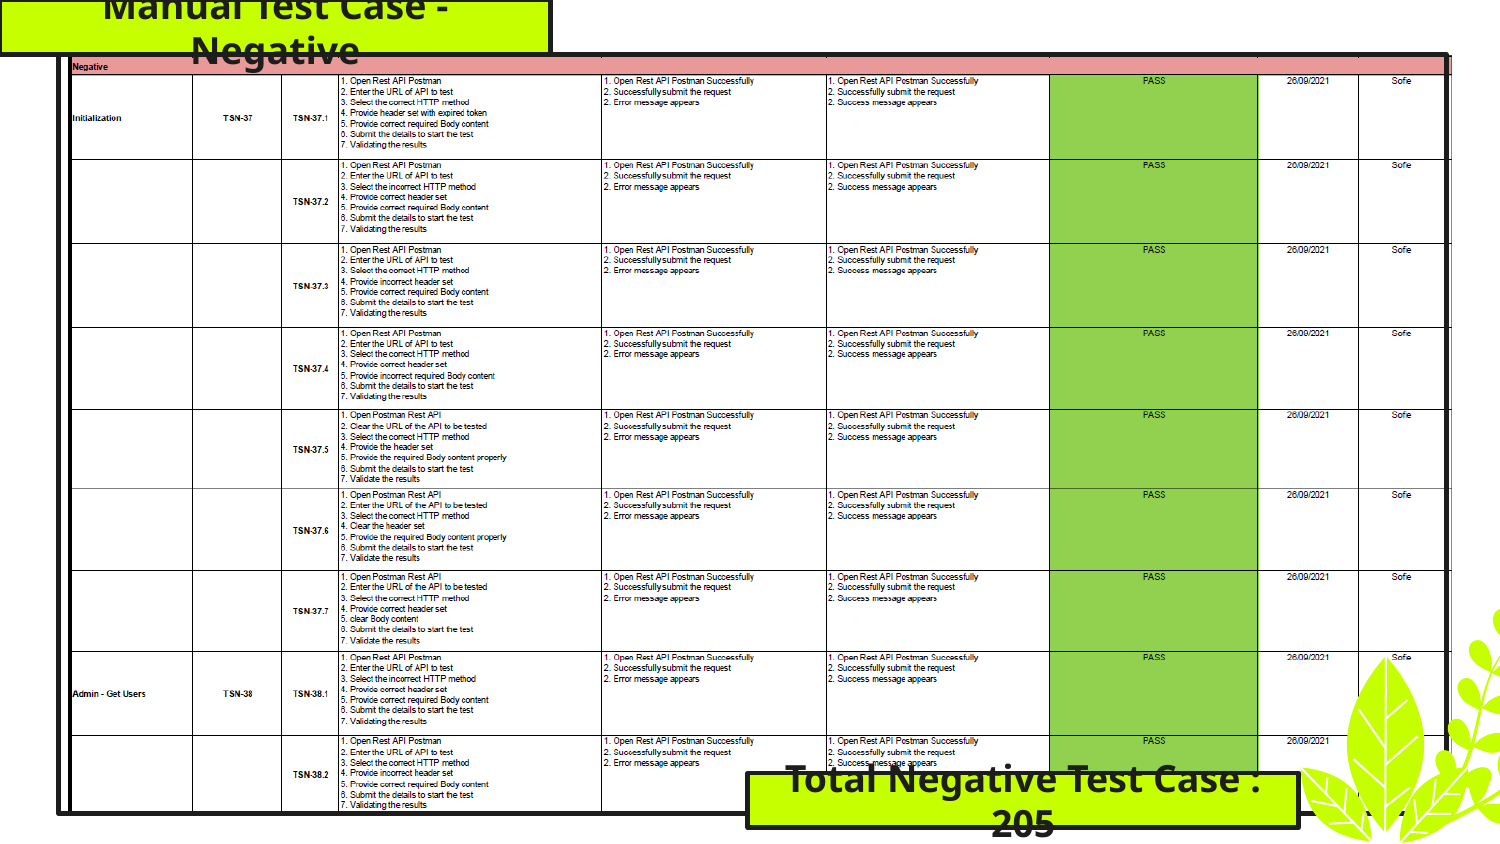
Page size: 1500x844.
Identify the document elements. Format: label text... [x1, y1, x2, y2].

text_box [1299, 599, 1500, 844]
text_box Manual Test Case - Negative [0, 0, 551, 55]
text_box Total Negative Test Case : 205 [747, 821, 1294, 828]
text_box [58, 55, 66, 814]
picture [67, 55, 1453, 814]
